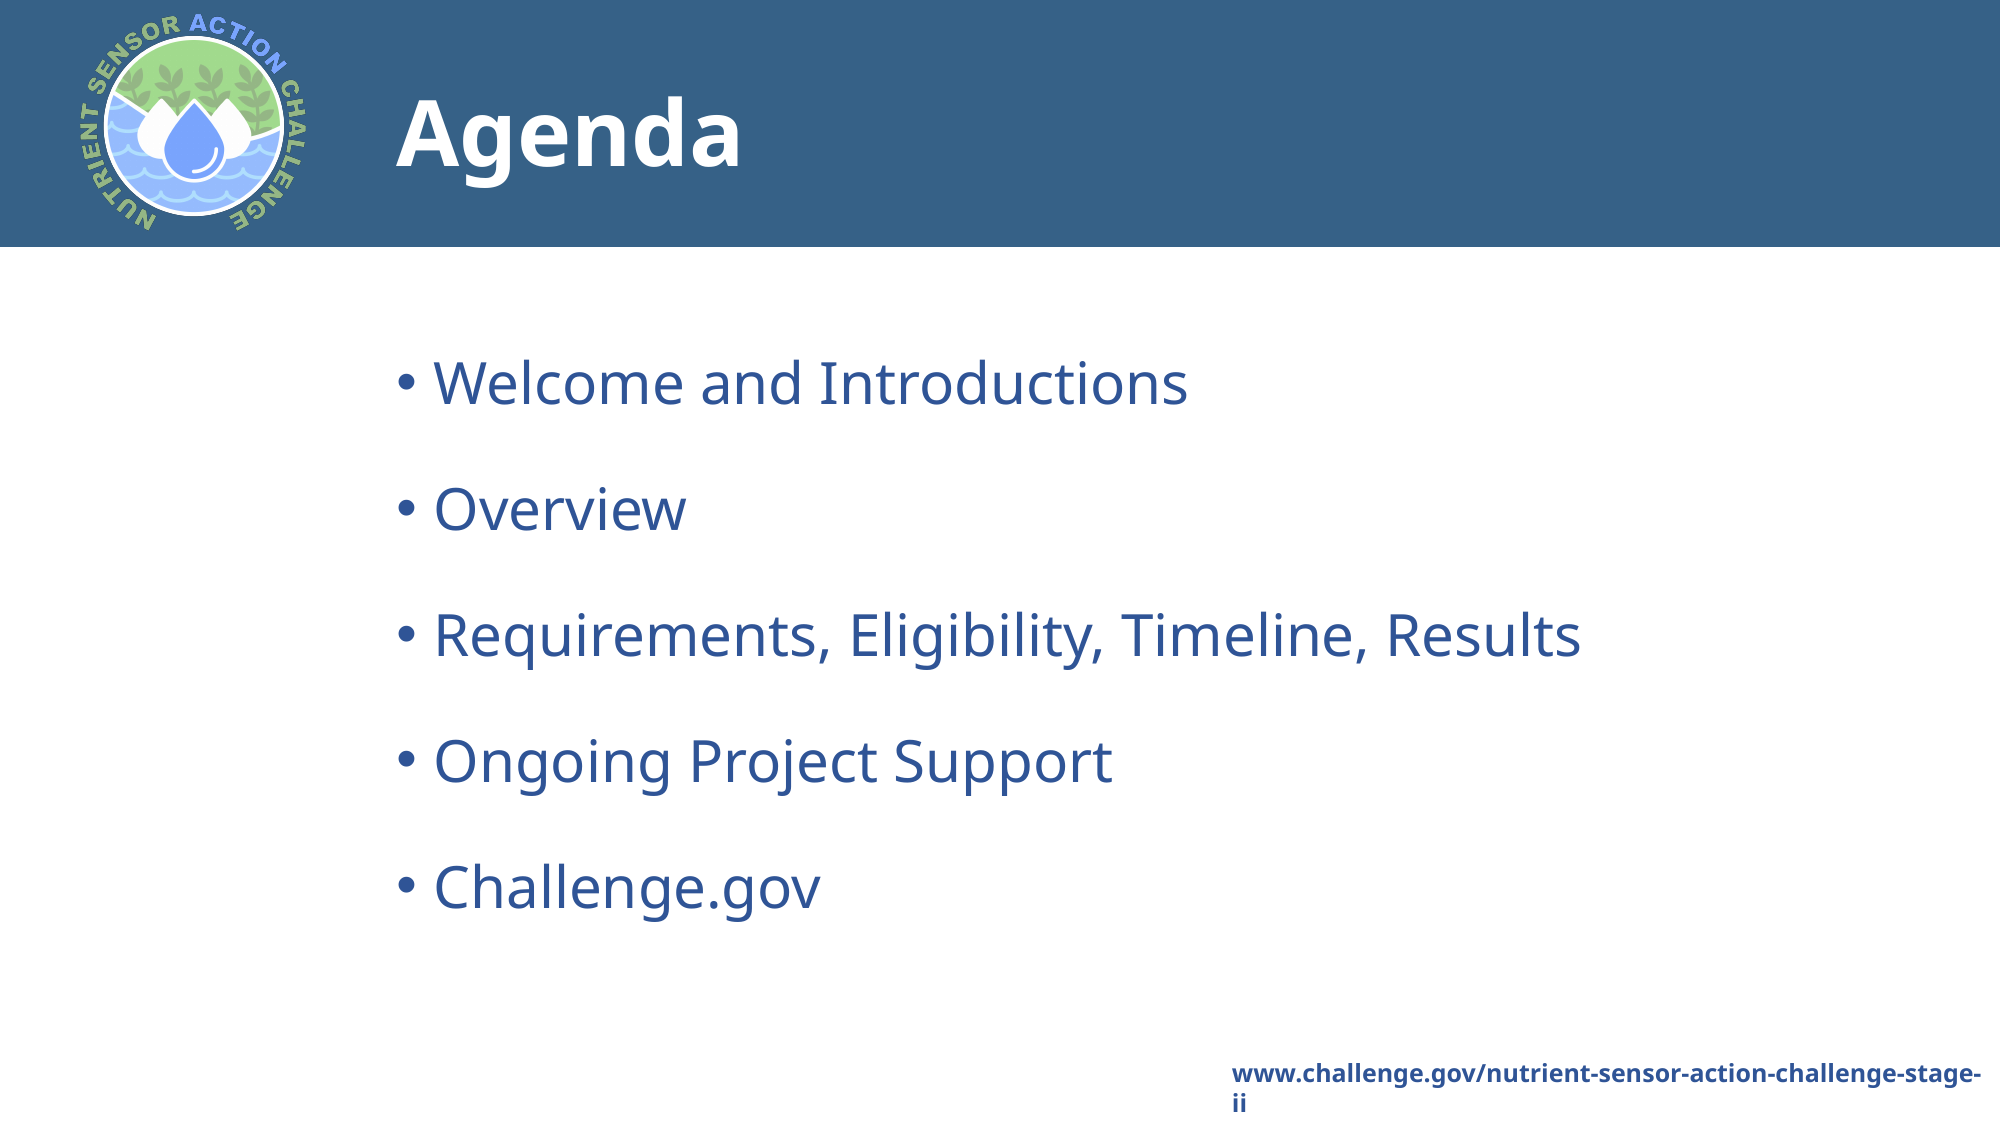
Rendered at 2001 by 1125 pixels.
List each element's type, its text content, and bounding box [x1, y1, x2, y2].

picture [80, 14, 306, 231]
list Welcome and Introductions Overview Requirements, Eligibility, Timeline, Results Ongoing Project Support Challenge.gov [381, 304, 1946, 1012]
text_box www.challenge.gov/nutrient-sensor-action-challenge-stage-ii [1216, 1050, 2000, 1096]
title Agenda [381, 2, 1863, 272]
